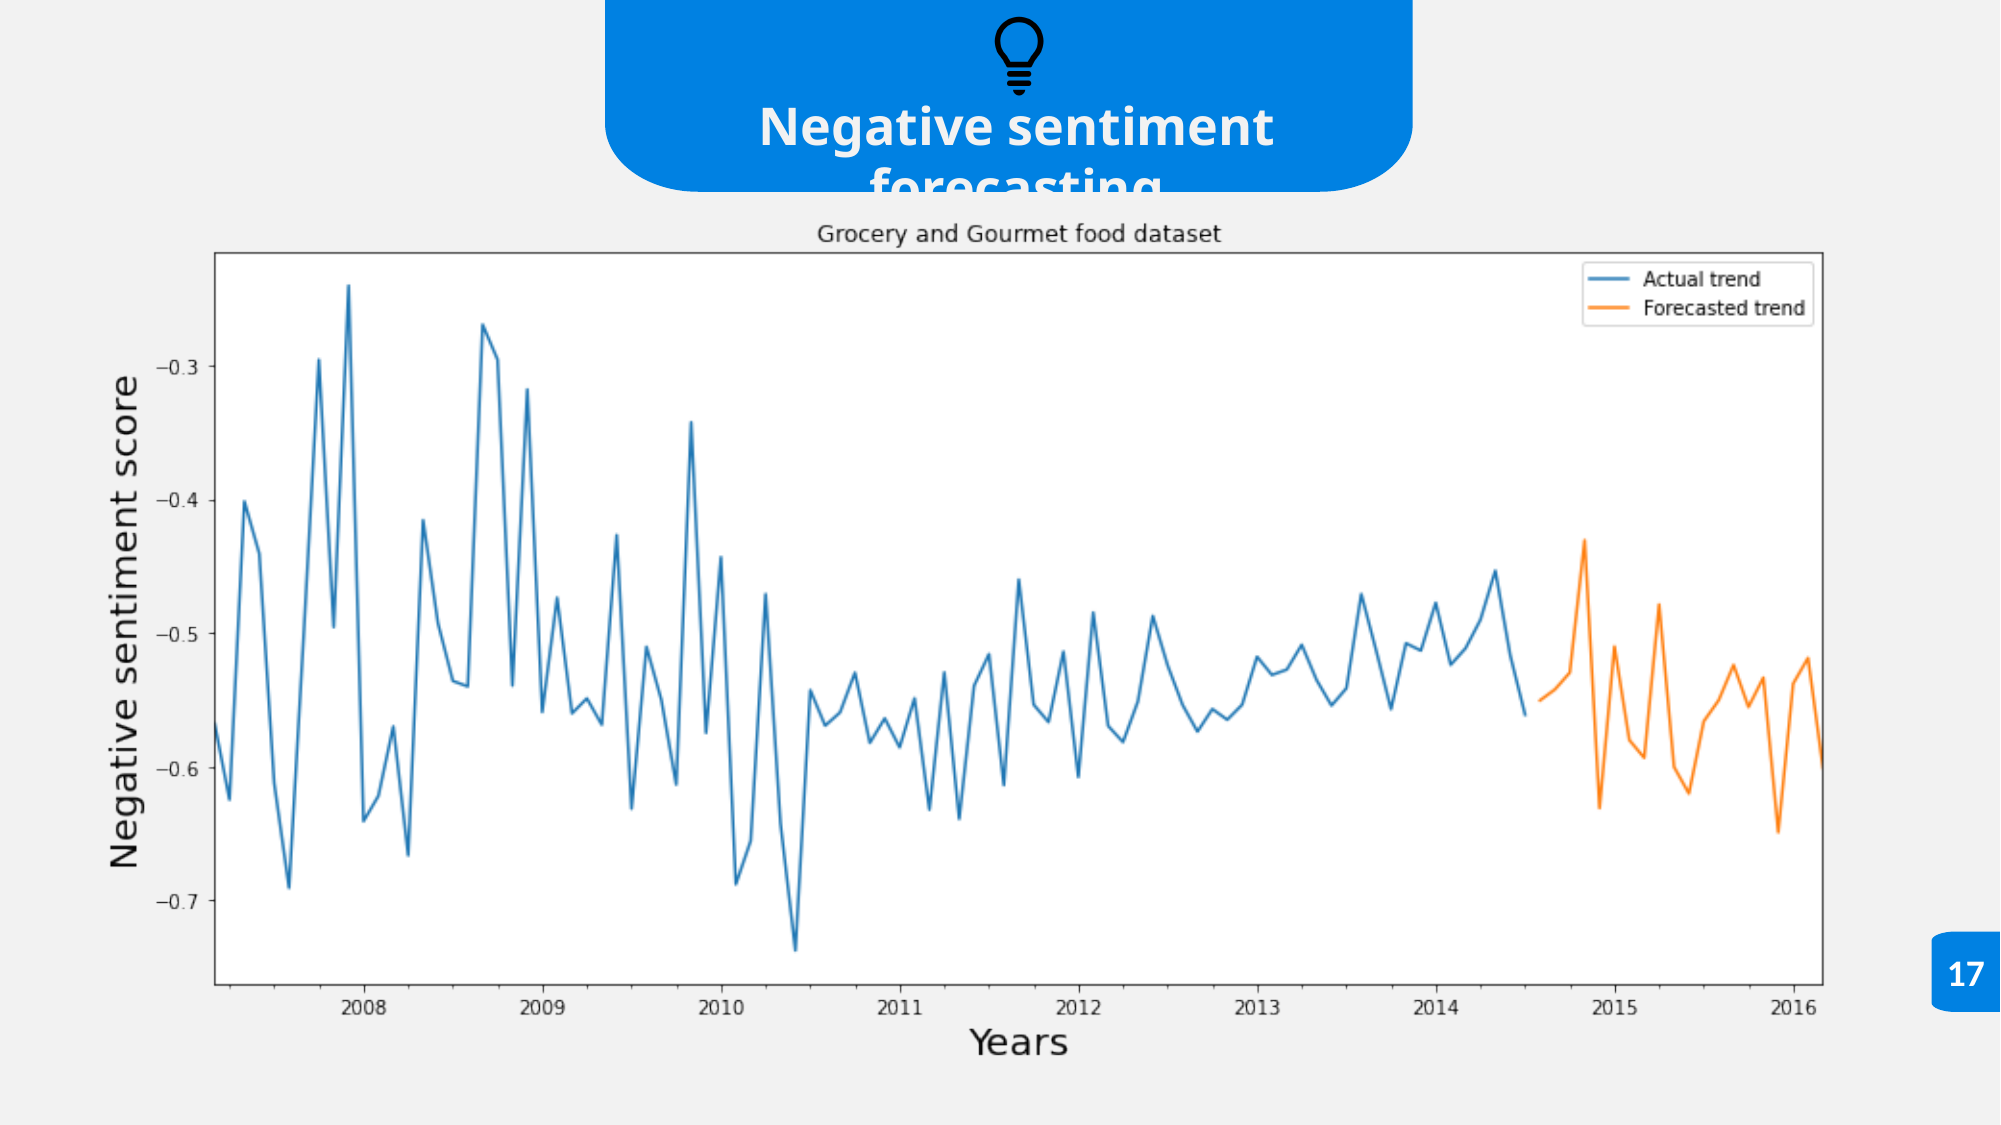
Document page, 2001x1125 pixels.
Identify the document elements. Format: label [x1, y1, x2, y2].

text_box [0, 0, 2000, 1125]
picture [97, 210, 1836, 1076]
